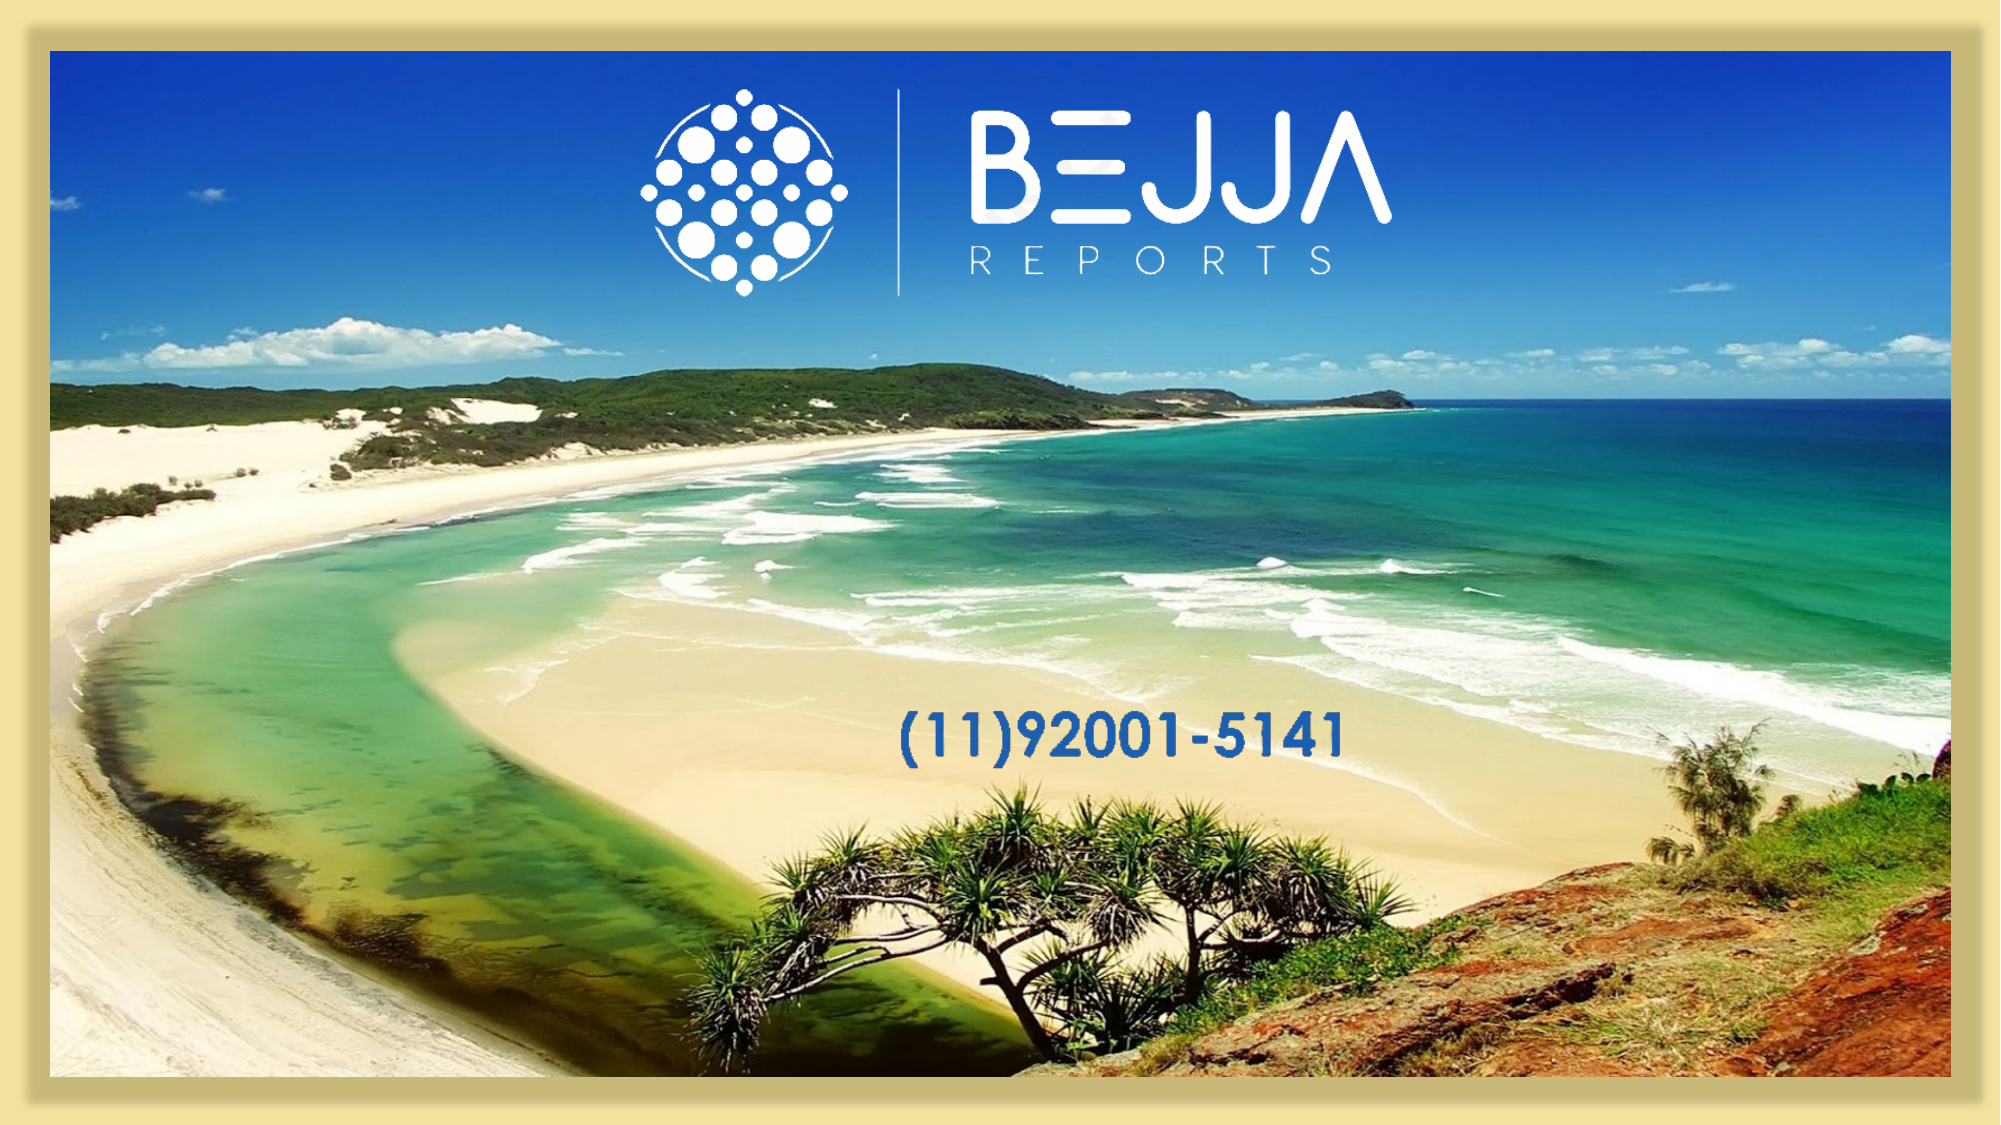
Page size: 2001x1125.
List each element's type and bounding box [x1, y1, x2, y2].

picture [50, 51, 1951, 1077]
picture [1846, 468, 1865, 474]
